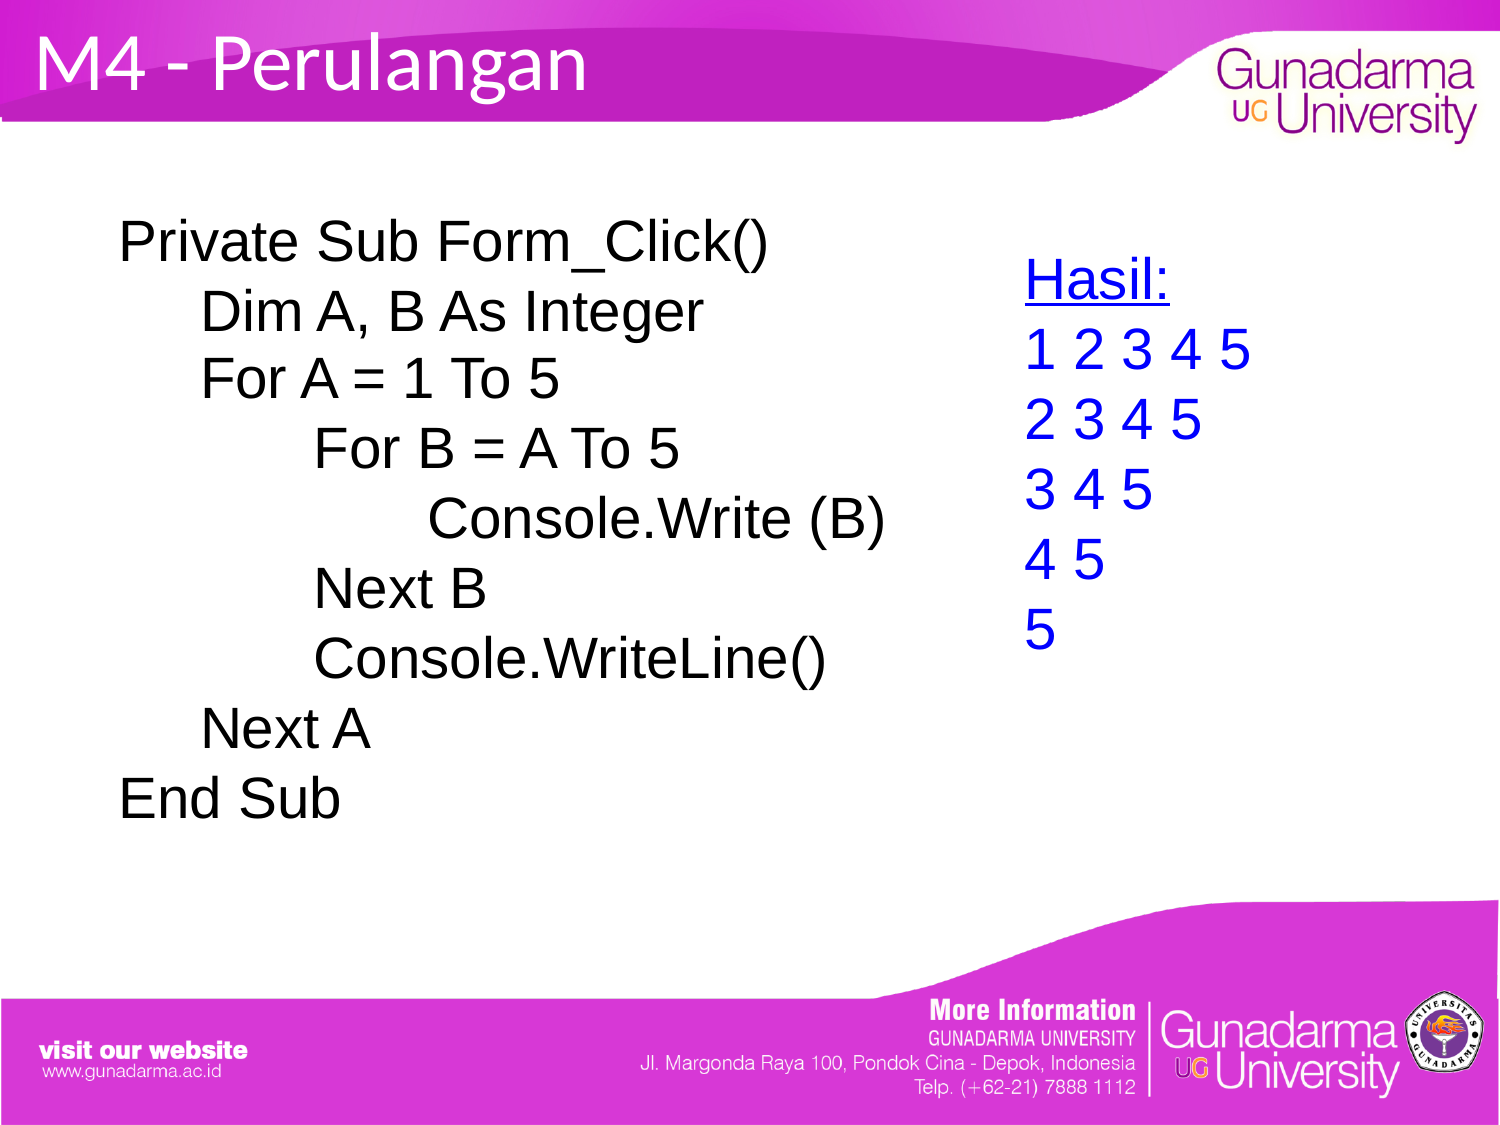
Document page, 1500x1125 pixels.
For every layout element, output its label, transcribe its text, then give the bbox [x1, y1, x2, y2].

text_box Hasil: 1 2 3 4 5 2 3 4 5 3 4 5 4 5 5 [1009, 233, 1291, 422]
text_box Private Sub Form_Click() Dim A, B As Integer [103, 195, 787, 333]
picture [0, 899, 1500, 1125]
picture [0, 0, 1500, 213]
title M4 - Perulangan [0, 0, 1113, 138]
text_box For A = 1 To 5 For B = A To 5 Console.Write (B) Next B Console.WriteLine() Next A End Sub [103, 333, 903, 838]
